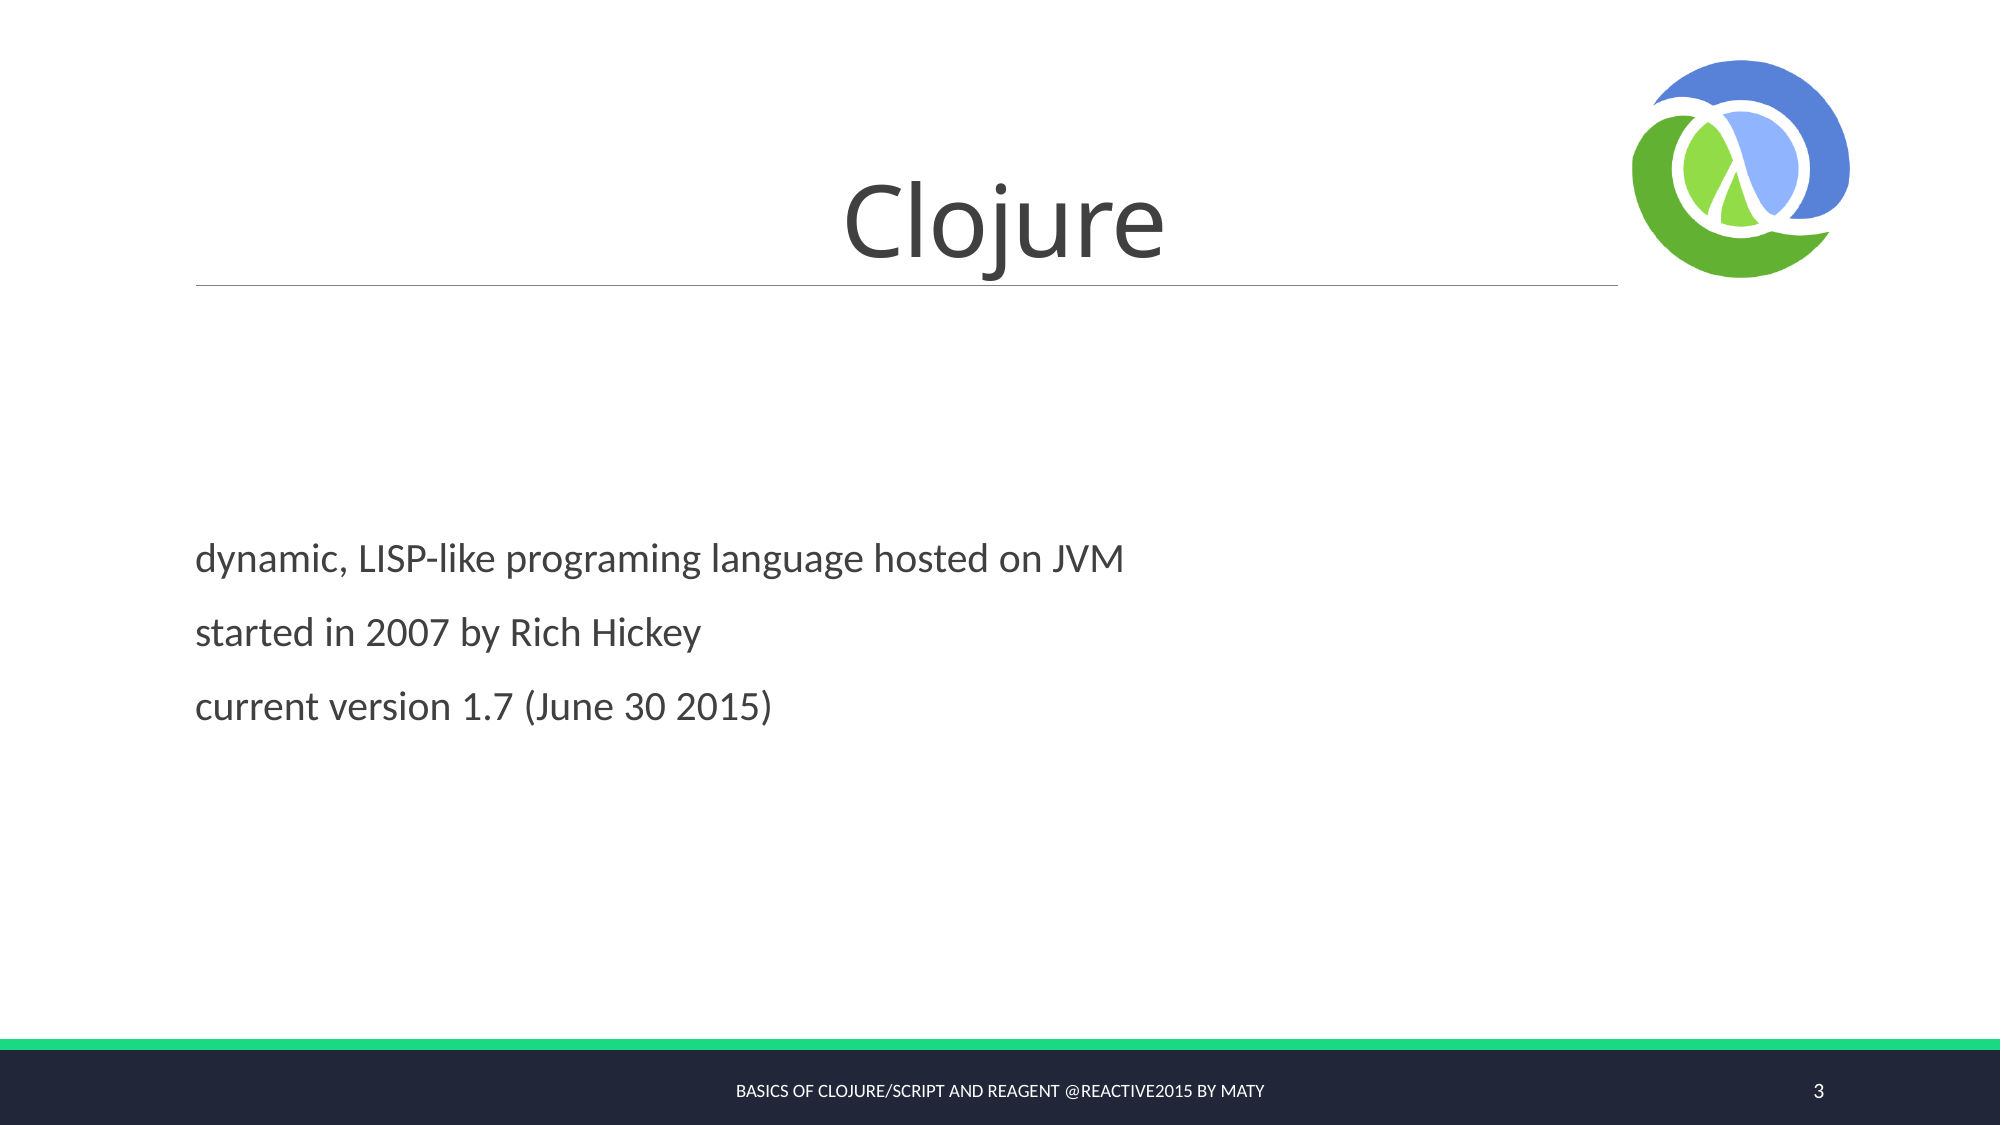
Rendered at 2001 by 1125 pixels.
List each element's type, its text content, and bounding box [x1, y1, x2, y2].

footer Basics of Clojure/script and Reagent @Reactive2015 by Maty [604, 1059, 1396, 1120]
slide_number 3 [1624, 1059, 1840, 1120]
list dynamic, LISP-like programing language hosted on JVM started in 2007 by Rich Hickey current version 1.7 (June 30 2015) [180, 302, 1830, 963]
picture [1617, 48, 1863, 289]
title Clojure [180, 47, 1617, 285]
